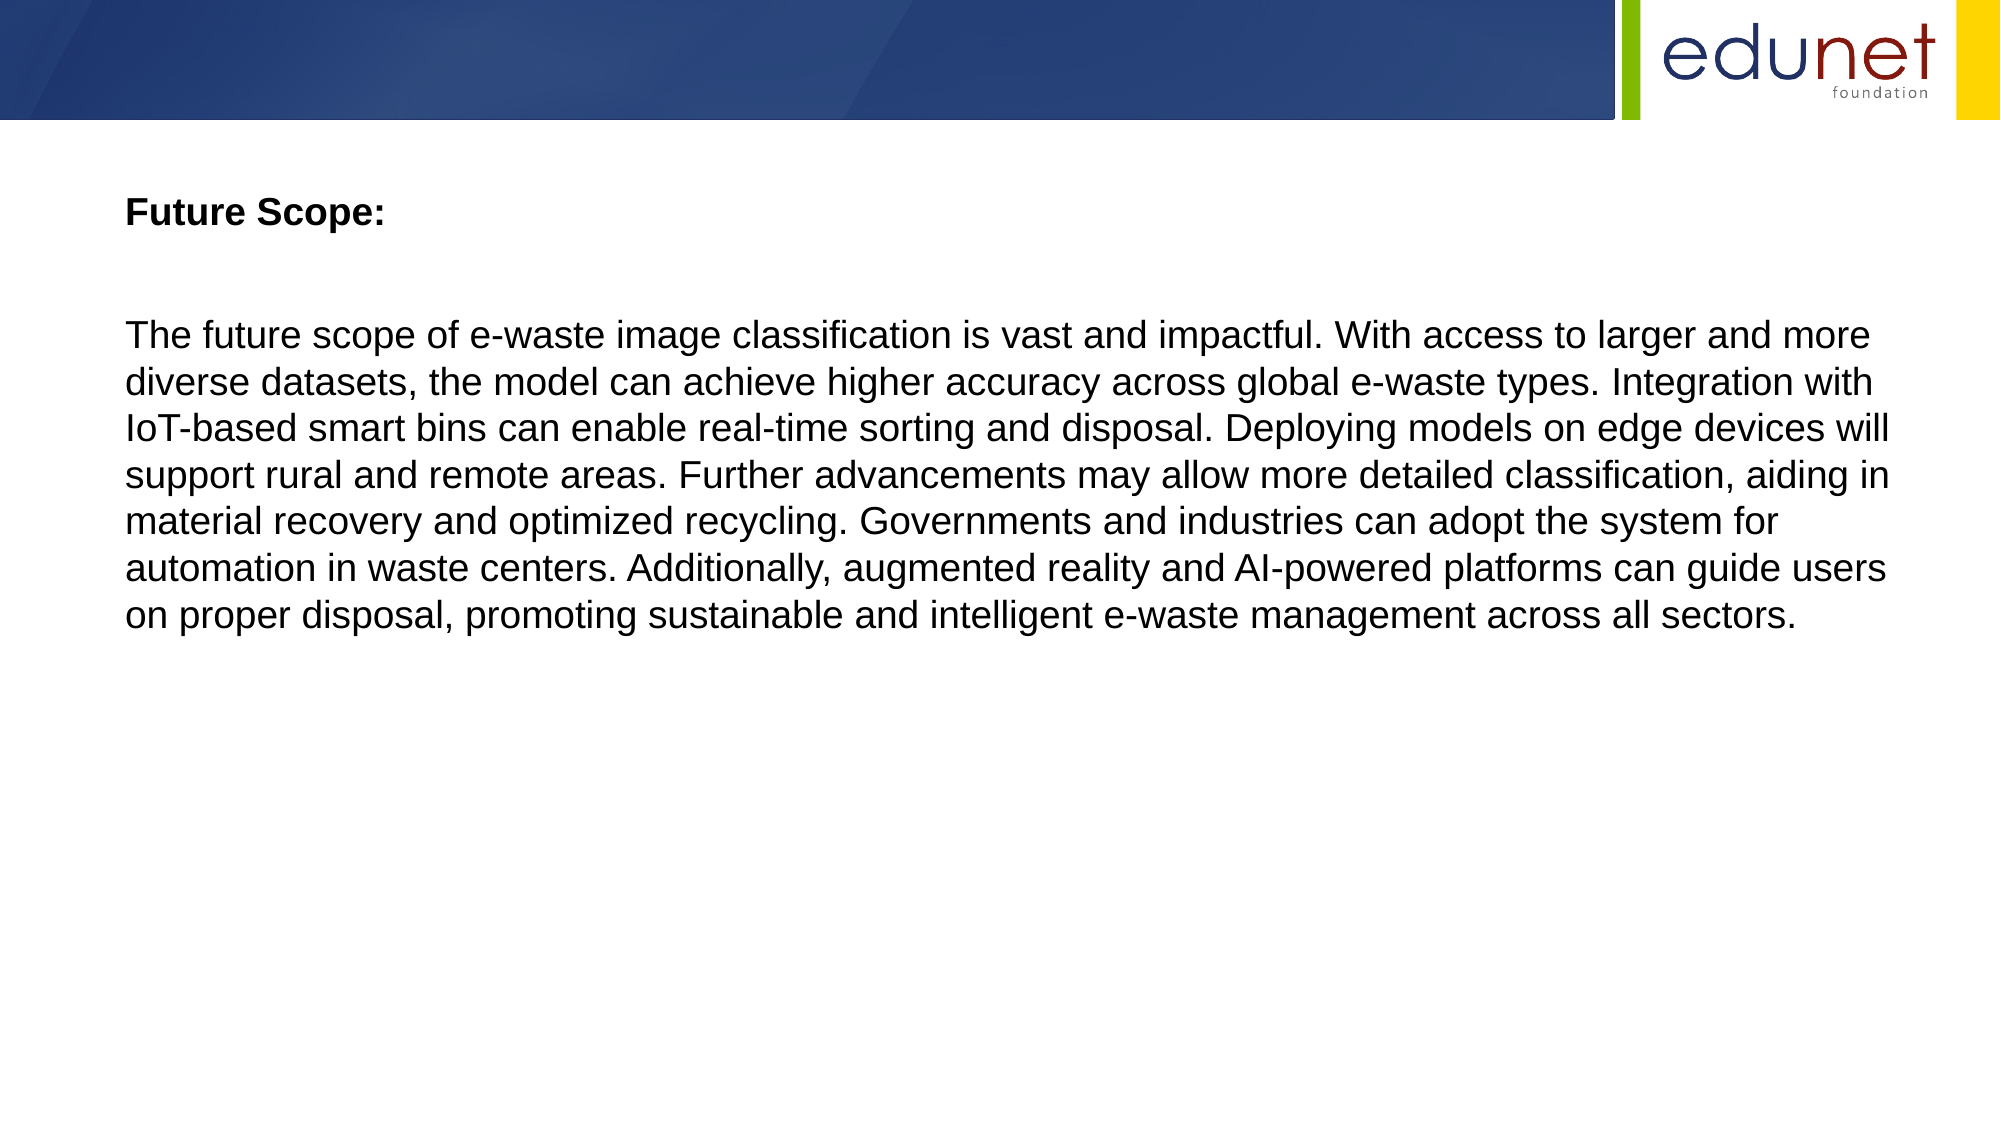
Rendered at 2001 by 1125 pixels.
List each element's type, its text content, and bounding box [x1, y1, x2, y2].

text_box The future scope of e-waste image classification is vast and impactful. With access to larger and more diverse datasets, the model can achieve higher accuracy across global e-waste types. Integration with IoT-based smart bins can enable real-time sorting and disposal. Deploying models on edge devices will support rural and remote areas. Further advancements may allow more detailed classification, aiding in material recovery and optimized recycling. Governments and industries can adopt the system for automation in waste centers. Additionally, augmented reality and AI-powered platforms can guide users on proper disposal, promoting sustainable and intelligent e-waste management across all sectors. [110, 302, 1939, 644]
text_box Future Scope: [110, 178, 1027, 241]
picture [1652, 12, 1948, 108]
